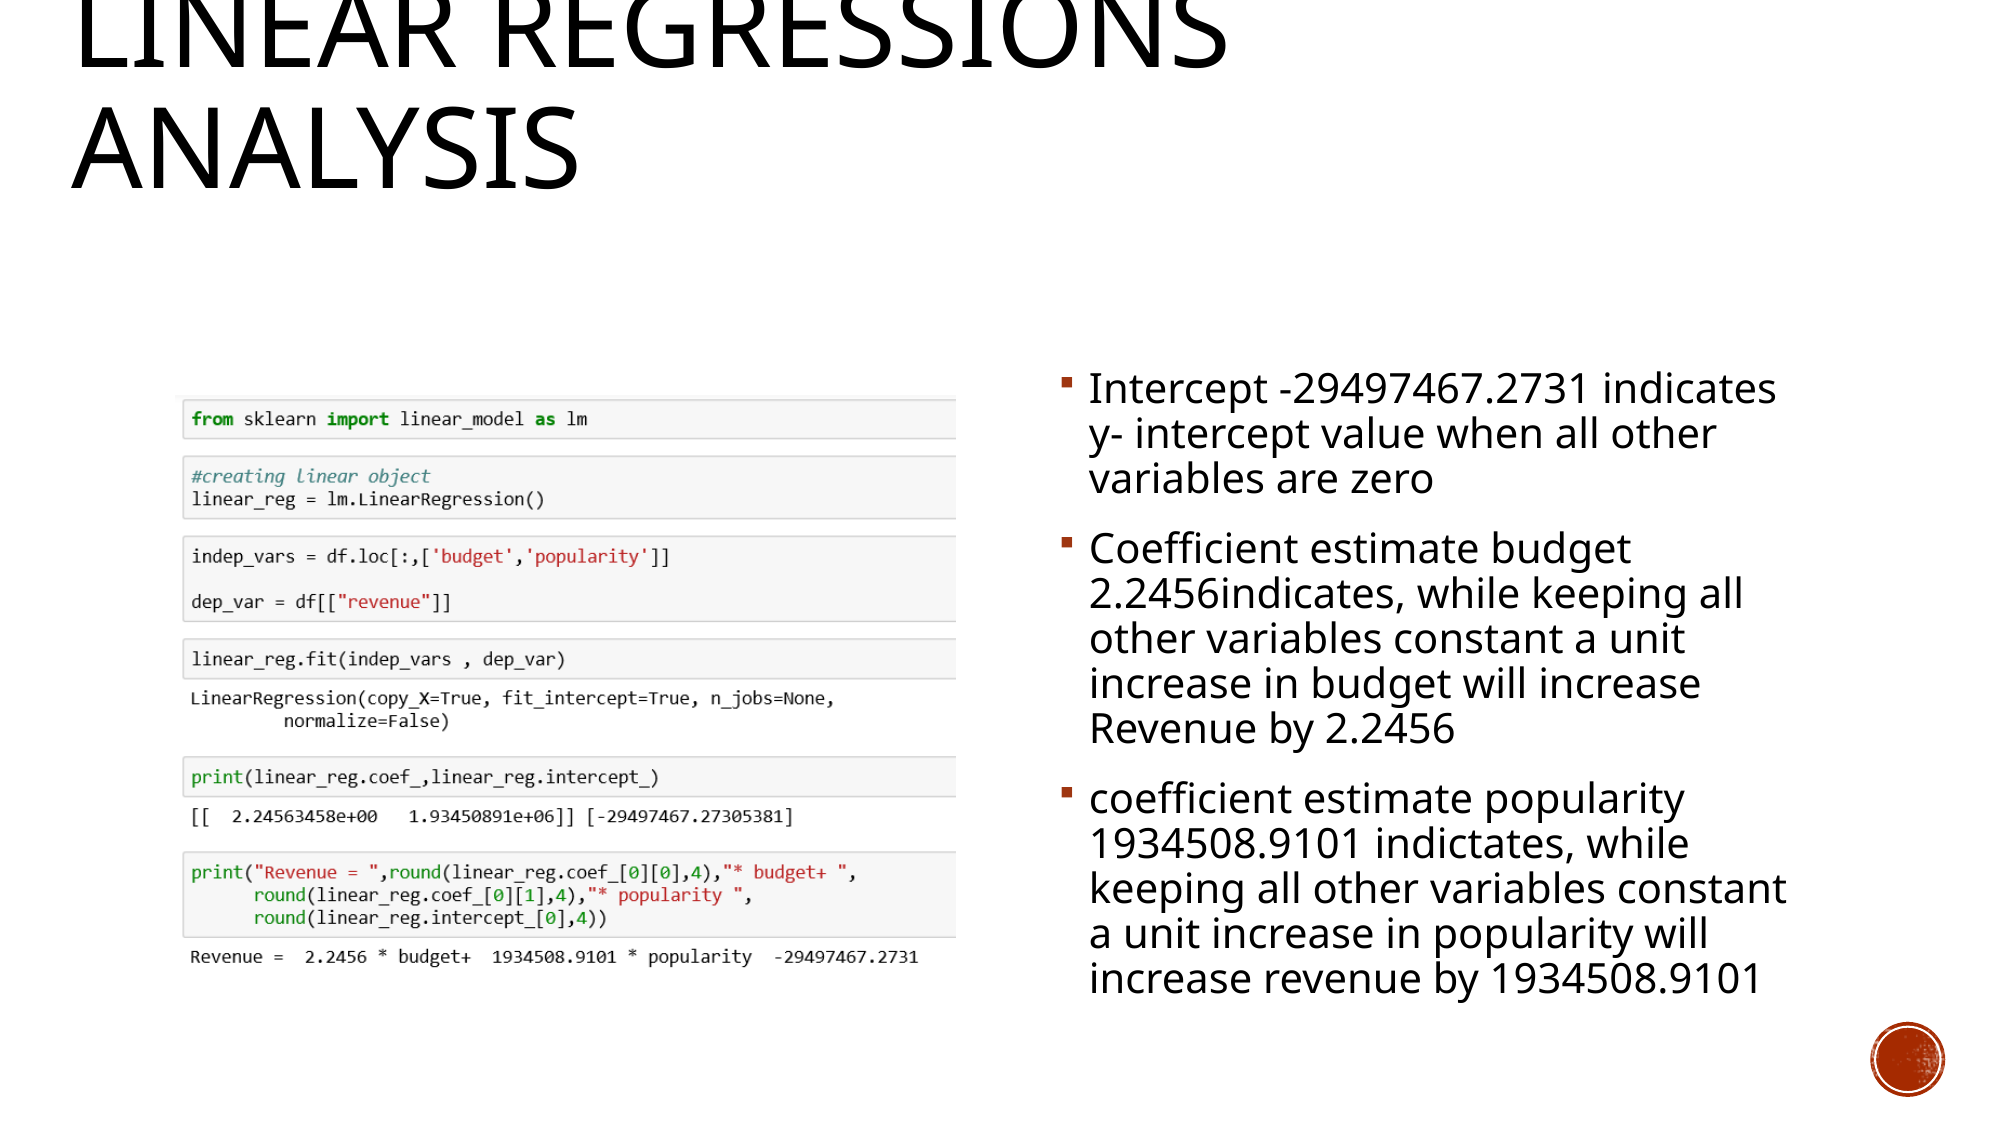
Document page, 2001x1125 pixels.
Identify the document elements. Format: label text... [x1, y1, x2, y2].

title Linear regressions Analysis [56, 27, 1707, 292]
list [178, 398, 954, 976]
list Intercept -29497467.2731 indicates y- intercept value when all other variables are zero Coefficient estimate budget 2.2456indicates, while keeping all other variables constant a unit increase in budget will increase Revenue by 2.2456 coefficient estimate popularity 1934508.9101 indictates, while keeping all other variables constant a unit increase in popularity will increase revenue by 1934508.9101 [1043, 360, 1824, 1013]
